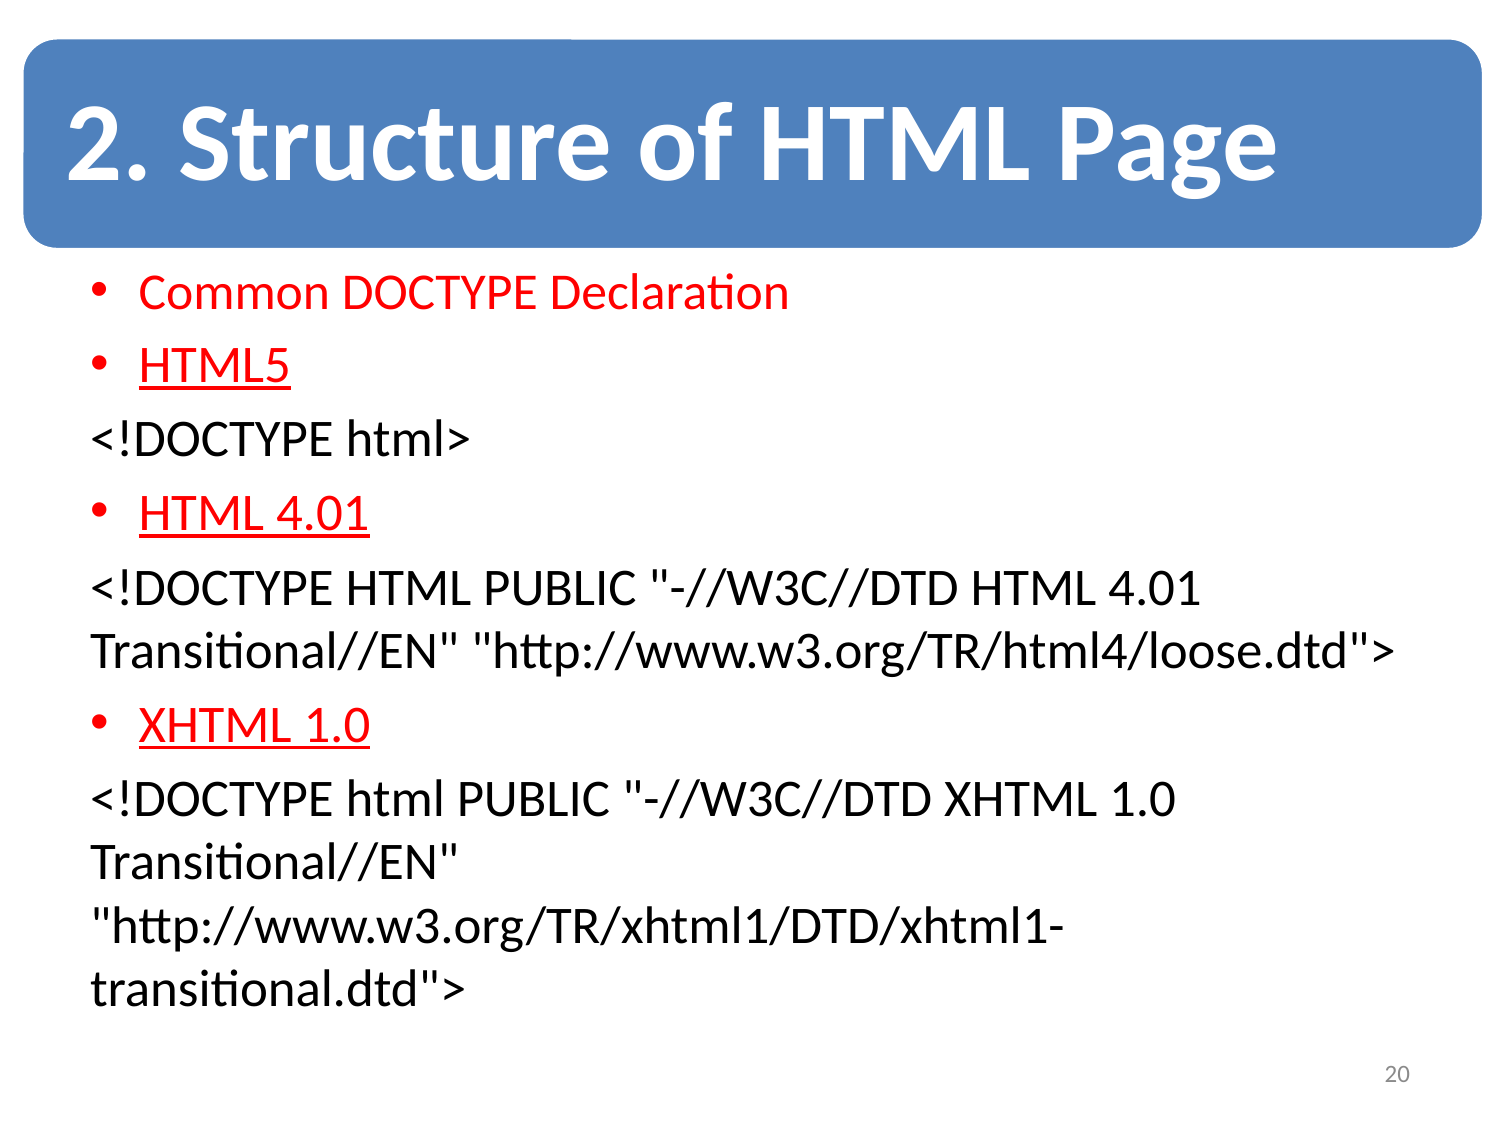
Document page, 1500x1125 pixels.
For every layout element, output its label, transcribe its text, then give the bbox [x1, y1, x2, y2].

slide_number 20 [1074, 1042, 1425, 1103]
list Common DOCTYPE Declaration HTML5 <!DOCTYPE html> HTML 4.01 <!DOCTYPE HTML PUBLIC "-//W3C//DTD HTML 4.01 Transitional//EN" "http://www.w3.org/TR/html4/loose.dtd"> XHTML 1.0 <!DOCTYPE html PUBLIC "-//W3C//DTD XHTML 1.0 Transitional//EN" "http://www.w3.org/TR/xhtml1/DTD/xhtml1-transitional.dtd"> [75, 258, 1425, 1103]
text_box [21, 37, 1485, 251]
